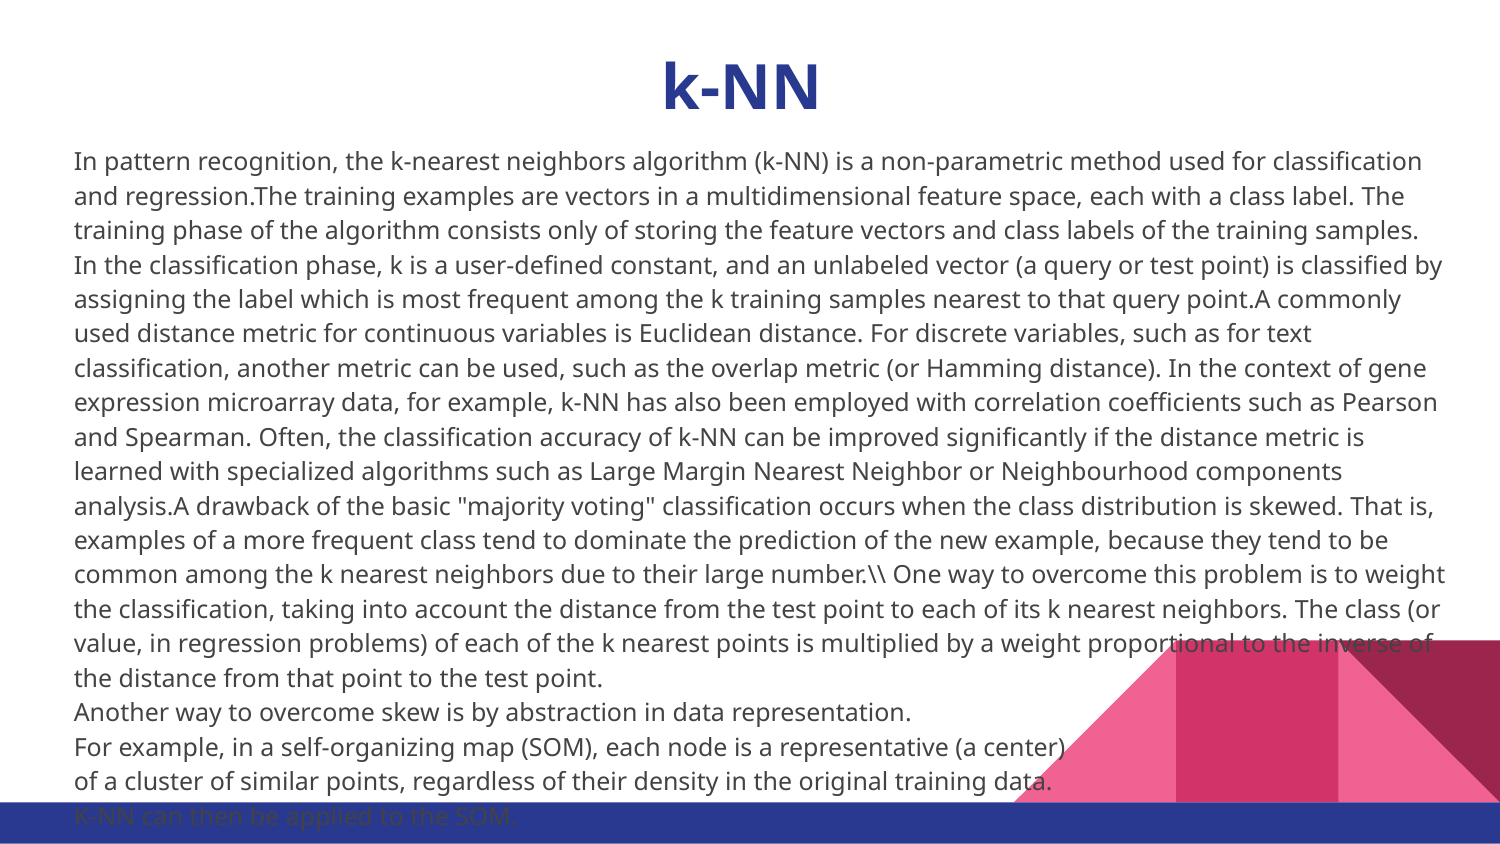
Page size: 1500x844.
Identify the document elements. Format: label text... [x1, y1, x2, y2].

list In pattern recognition, the k-nearest neighbors algorithm (k-NN) is a non-parametric method used for classification and regression.The training examples are vectors in a multidimensional feature space, each with a class label. The training phase of the algorithm consists only of storing the feature vectors and class labels of the training samples. In the classification phase, k is a user-defined constant, and an unlabeled vector (a query or test point) is classified by assigning the label which is most frequent among the k training samples nearest to that query point.A commonly used distance metric for continuous variables is Euclidean distance. For discrete variables, such as for text classification, another metric can be used, such as the overlap metric (or Hamming distance). In the context of gene expression microarray data, for example, k-NN has also been employed with correlation coefficients such as Pearson and Spearman. Often, the classification accuracy of k-NN can be improved significantly if the distance metric is learned with specialized algorithms such as Large Margin Nearest Neighbor or Neighbourhood components analysis.A drawback of the basic "majority voting" classification occurs when the class distribution is skewed. That is, examples of a more frequent class tend to dominate the prediction of the new example, because they tend to be common among the k nearest neighbors due to their large number.\\ One way to overcome this problem is to weight the classification, taking into account the distance from the test point to each of its k nearest neighbors. The class (or value, in regression problems) of each of the k nearest points is multiplied by a weight proportional to the inverse of the distance from that point to the test point. Another way to overcome skew is by abstraction in data representation. For example, in a self-organizing map (SOM), each node is a representative (a center) of a cluster of similar points, regardless of their density in the original training data. K-NN can then be applied to the SOM. [58, 126, 1475, 780]
title k-NN [51, 32, 1449, 127]
